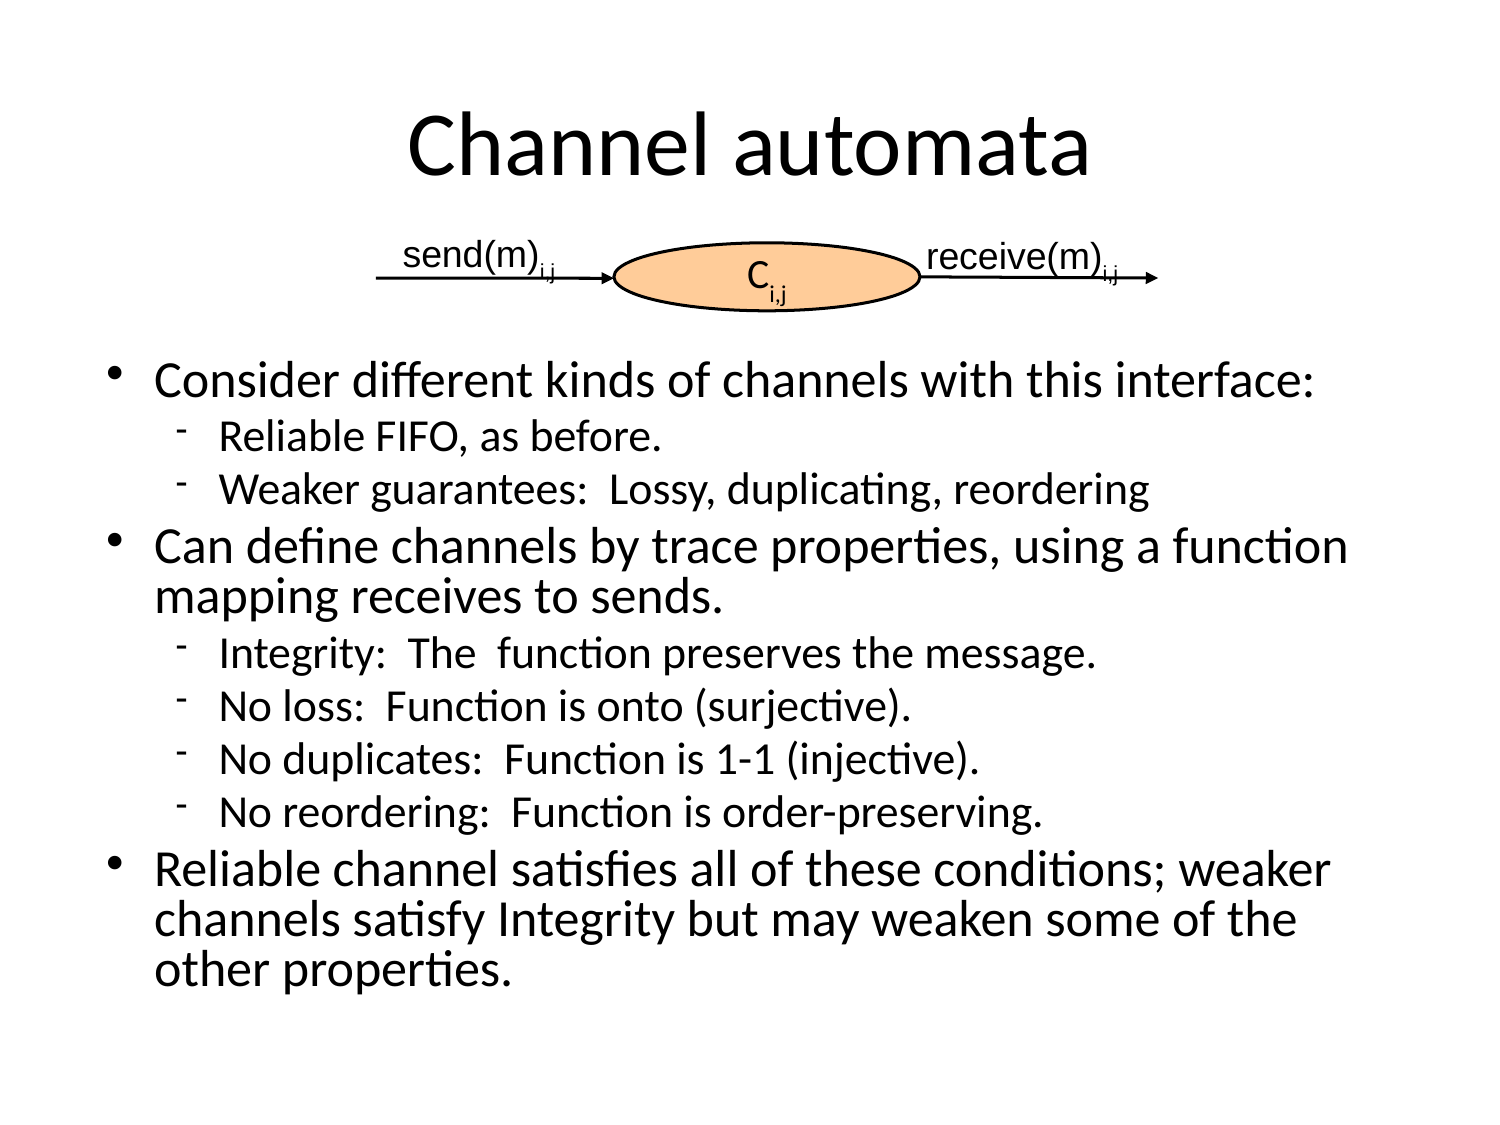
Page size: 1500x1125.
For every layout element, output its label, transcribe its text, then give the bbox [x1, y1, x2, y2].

text_box Channel automata [75, 45, 1426, 233]
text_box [375, 221, 1159, 312]
